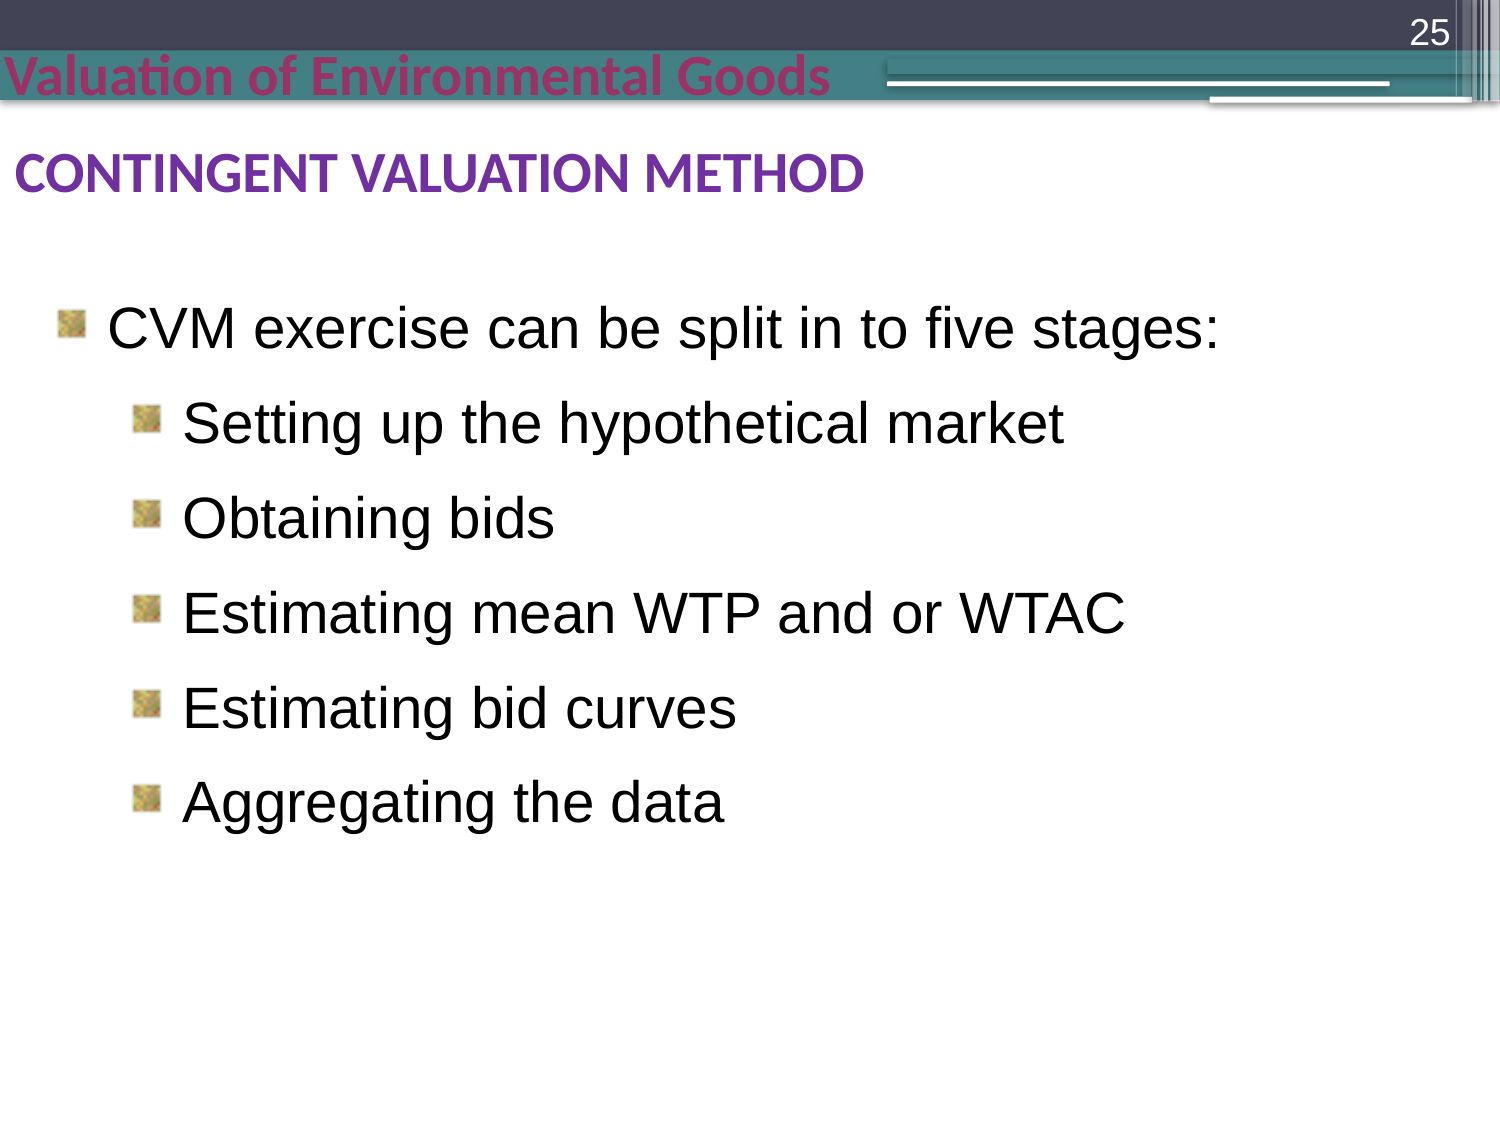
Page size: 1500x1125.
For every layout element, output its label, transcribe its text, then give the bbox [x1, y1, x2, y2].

picture [127, 589, 169, 631]
text_box CVM exercise can be split in to five stages: Setting up the hypothetical market Obtaining bids Estimating mean WTP and or WTAC Estimating bid curves Aggregating the data [37, 224, 1438, 925]
picture [127, 399, 169, 441]
picture [127, 779, 169, 820]
picture [52, 304, 94, 346]
picture [127, 684, 169, 726]
slide_number 25 [1340, 0, 1466, 61]
picture [127, 494, 169, 536]
text_box CONTINGENT VALUATION METHOD [0, 137, 1425, 200]
